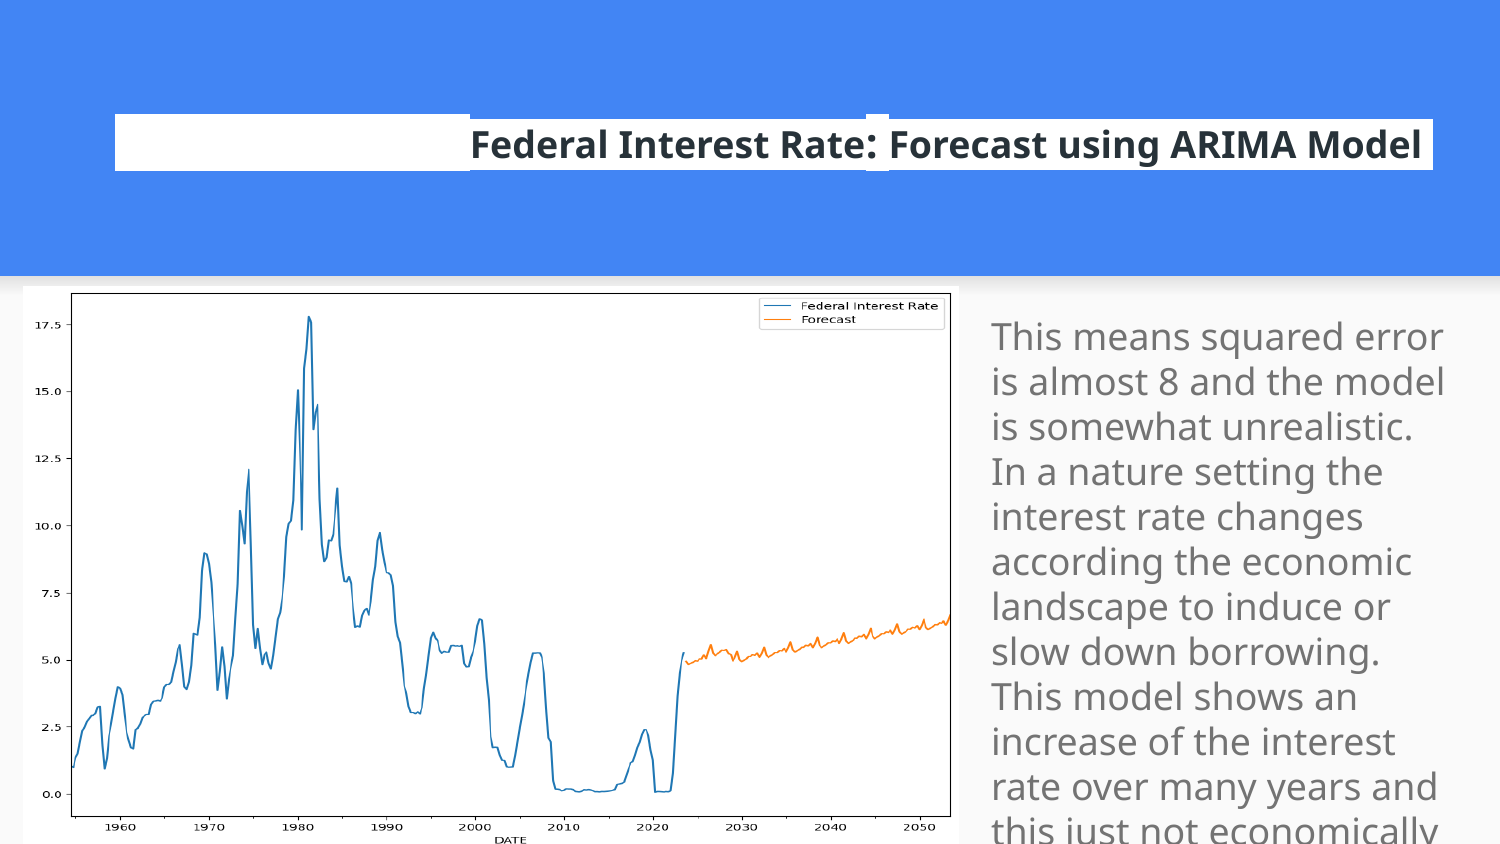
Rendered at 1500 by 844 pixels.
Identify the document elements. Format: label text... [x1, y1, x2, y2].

picture [22, 286, 959, 844]
text_box This means squared error is almost 8 and the model is somewhat unrealistic. In a nature setting the interest rate changes according the economic landscape to induce or slow down borrowing. This model shows an increase of the interest rate over many years and this just not economically feasible. [976, 297, 1464, 844]
title Federal Interest Rate: Forecast using ARIMA Model [100, 55, 1449, 182]
